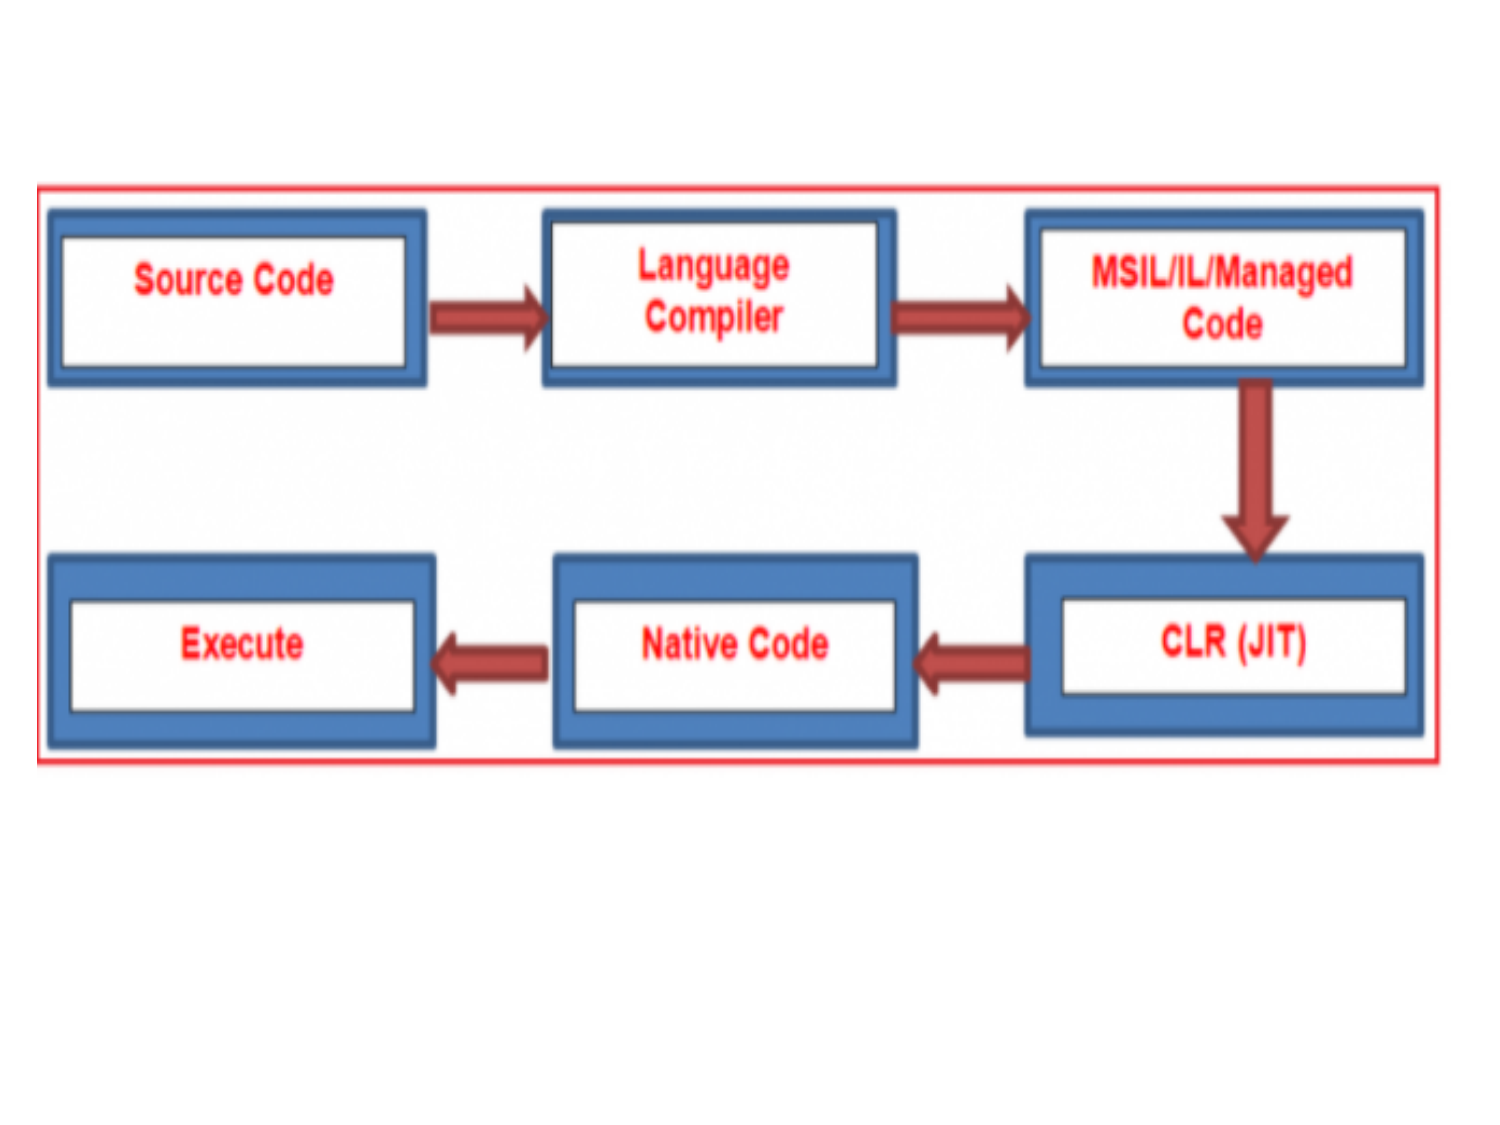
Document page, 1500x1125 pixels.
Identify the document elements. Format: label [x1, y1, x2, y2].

list [37, 174, 1463, 798]
